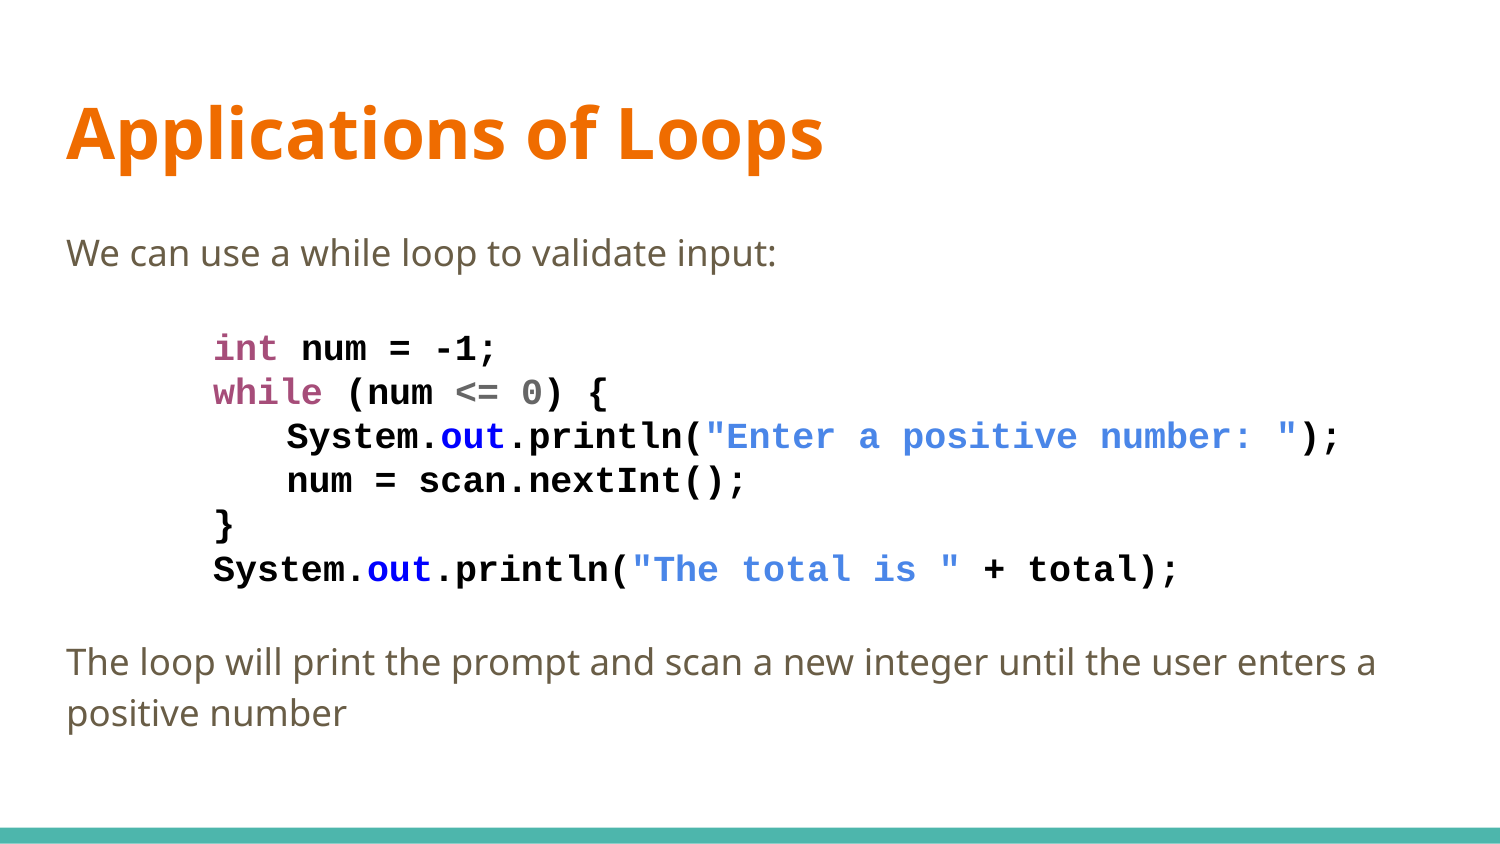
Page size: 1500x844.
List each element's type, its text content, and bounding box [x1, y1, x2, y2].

title Applications of Loops [51, 72, 1449, 189]
list We can use a while loop to validate input: int num = -1; while (num <= 0) { System.out.println("Enter a positive number: "); num = scan.nextInt(); } System.out.println("The total is " + total); The loop will print the prompt and scan a new integer until the user enters a positive number [51, 207, 1449, 750]
